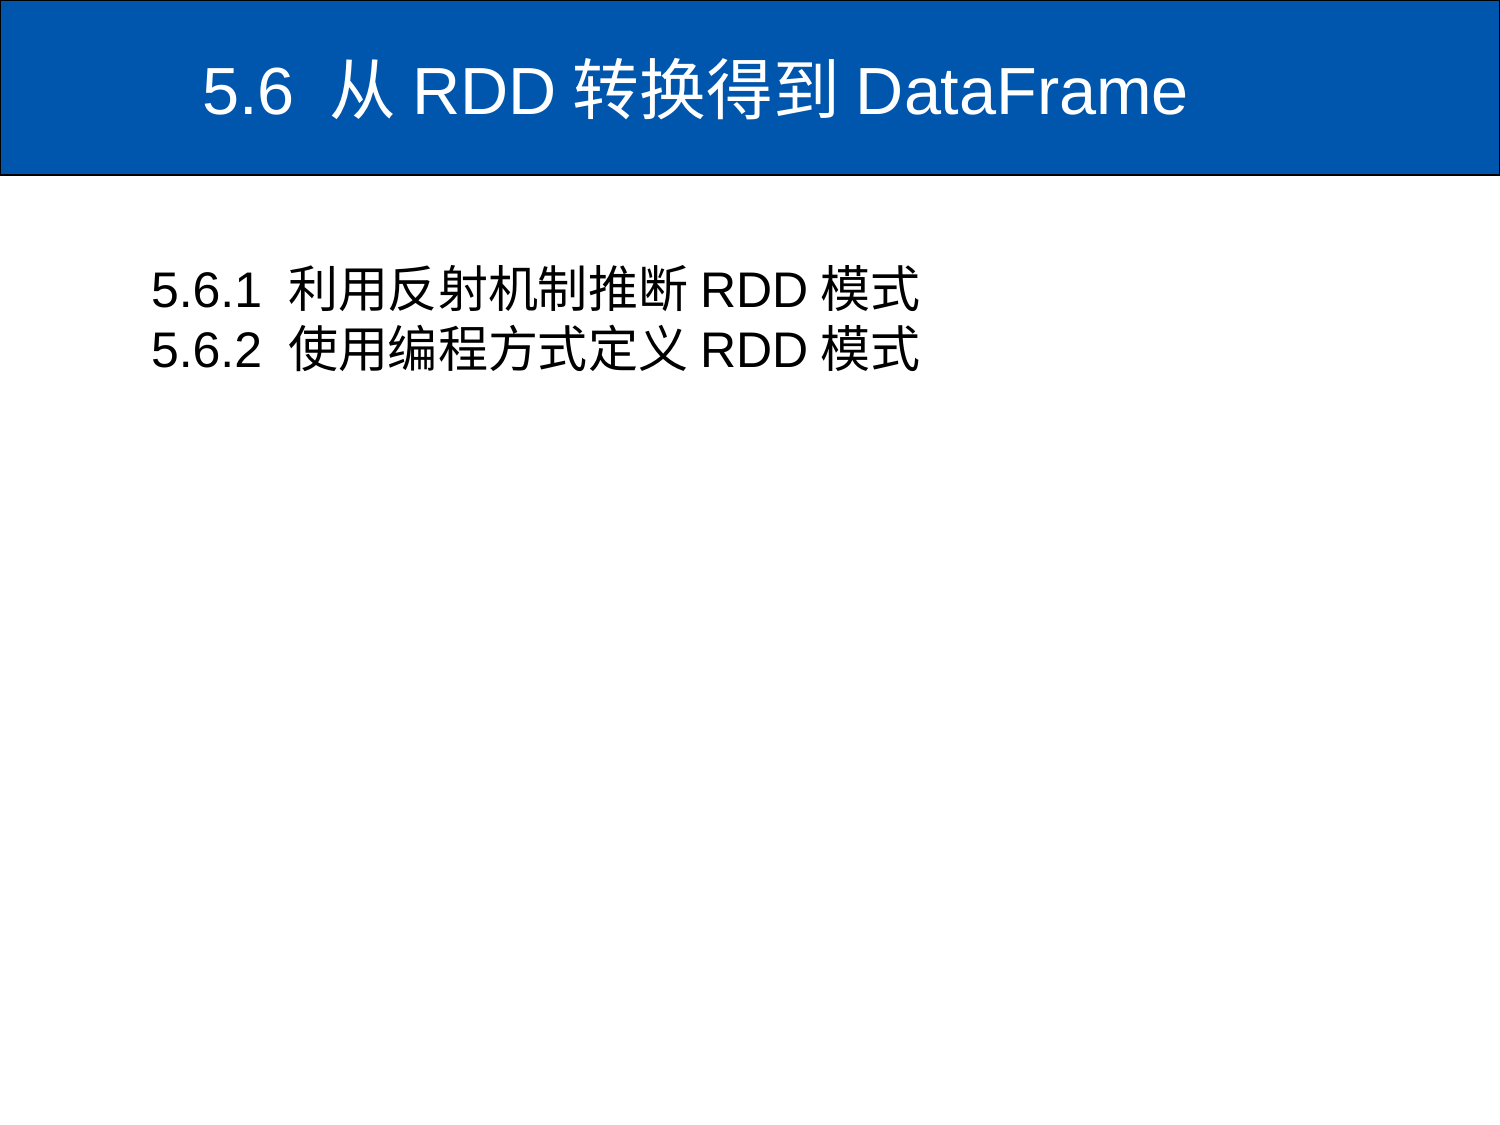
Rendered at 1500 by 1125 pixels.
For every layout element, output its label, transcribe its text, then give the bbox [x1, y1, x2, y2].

text_box 5.6.1 利用反射机制推断RDD模式 5.6.2 使用编程方式定义RDD模式 [136, 249, 935, 385]
title 5.6 从RDD转换得到DataFrame [187, 12, 1500, 163]
